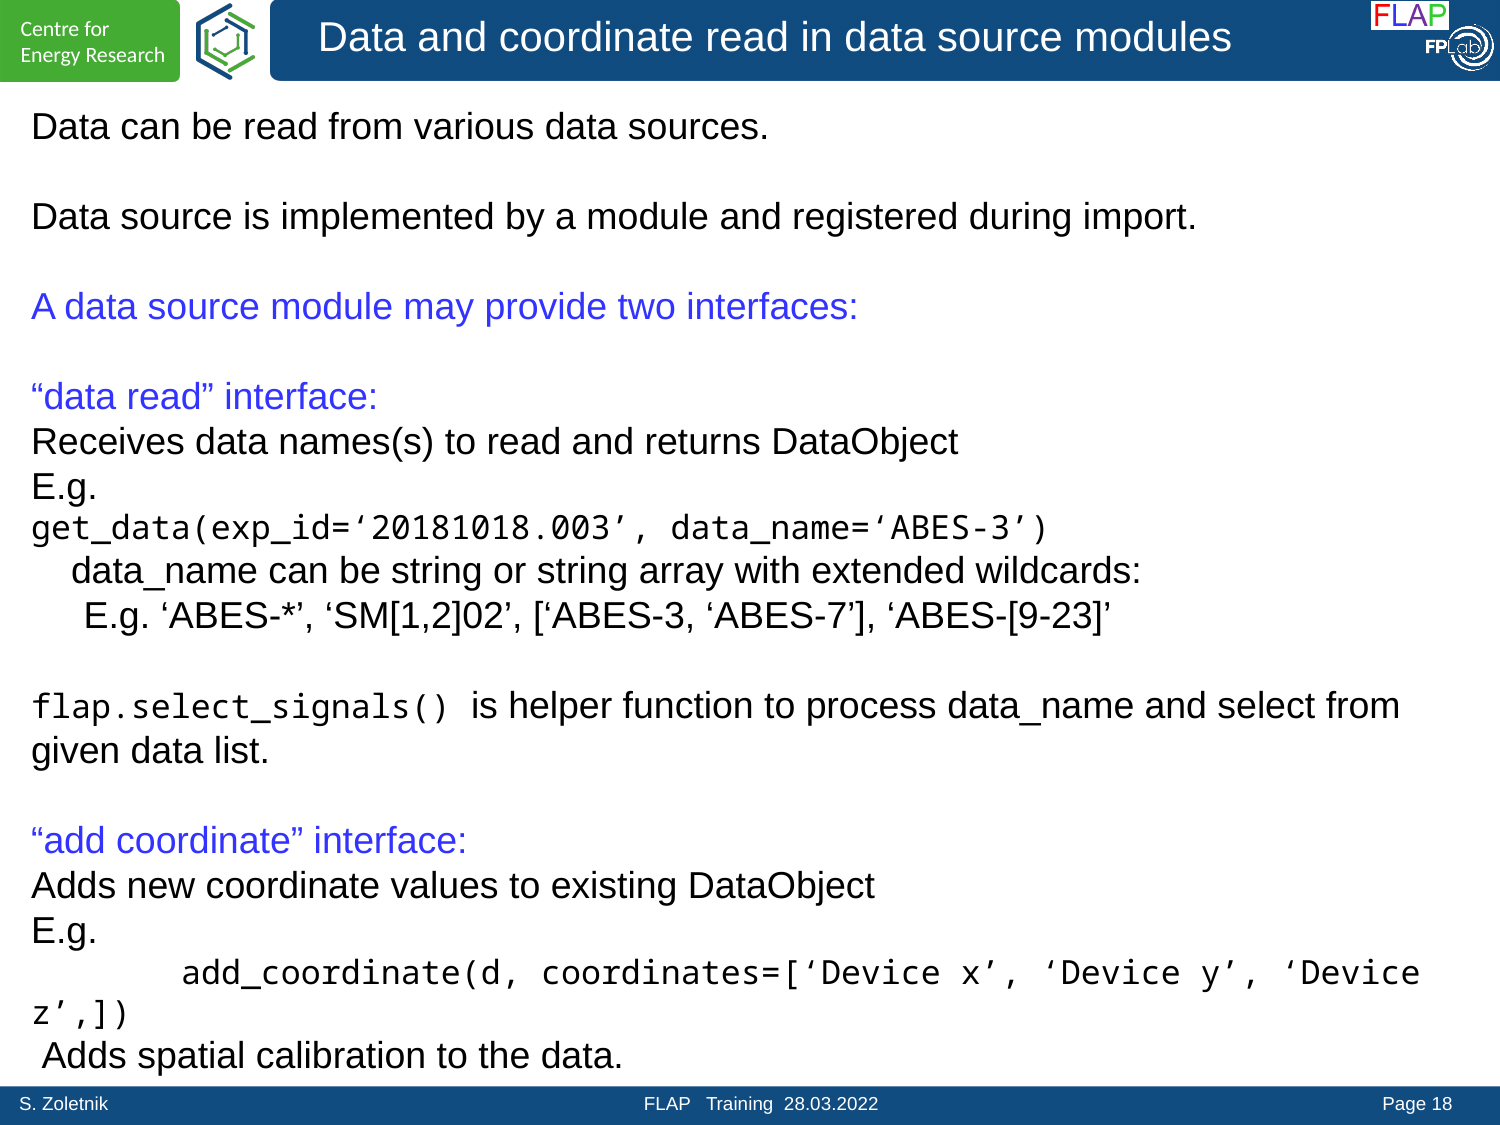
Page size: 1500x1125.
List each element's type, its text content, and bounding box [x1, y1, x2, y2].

picture [196, 3, 255, 80]
text_box Data and coordinate read in data source modules [267, 8, 1284, 62]
text_box Data can be read from various data sources. Data source is implemented by a module and registered during import. A data source module may provide two interfaces: “data read” interface: Receives data names(s) to read and returns DataObject E.g. get_data(exp_id=‘20181018.003’, data_name=‘ABES-3’) data_name can be string or string array with extended wildcards: E.g. ‘ABES-*’, ‘SM[1,2]02’, [‘ABES-3, ‘ABES-7’], ‘ABES-[9-23]’ flap.select_signals() is helper function to process data_name and select from given data list. “add coordinate” interface: Adds new coordinate values to existing DataObject E.g. add_coordinate(d, coordinates=[‘Device x’, ‘Device y’, ‘Device z’,]) Adds spatial calibration to the data. [16, 94, 1500, 1084]
picture [0, 0, 180, 82]
picture [270, 0, 1500, 81]
